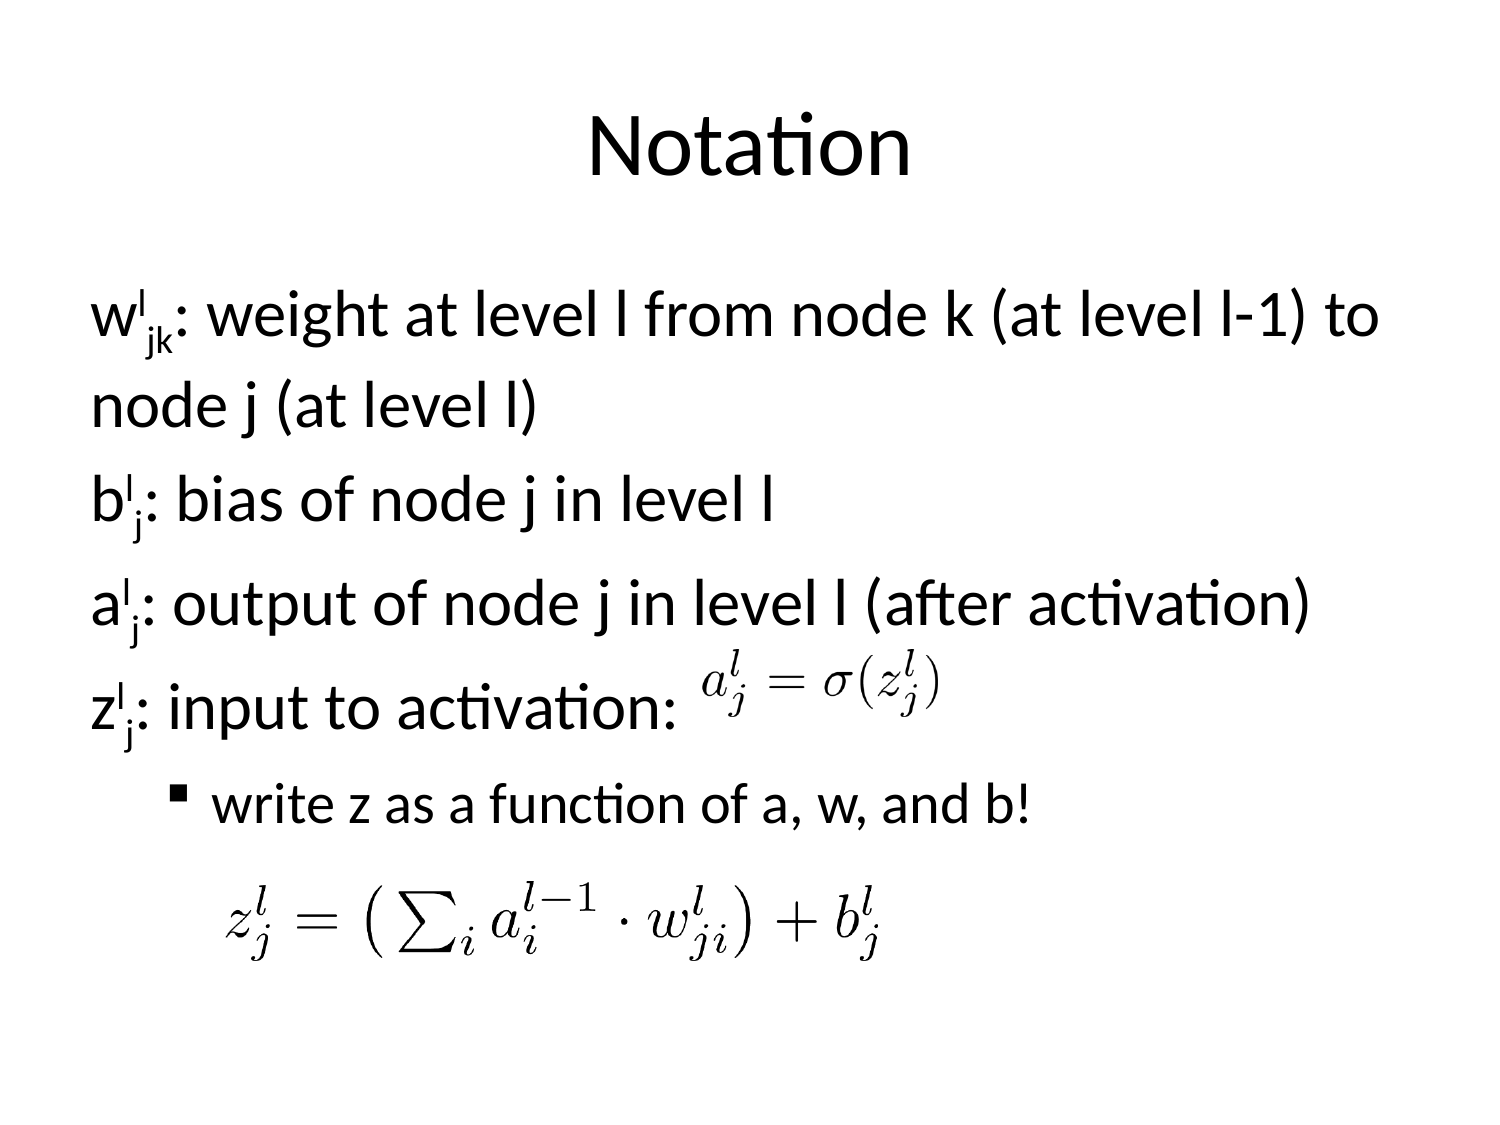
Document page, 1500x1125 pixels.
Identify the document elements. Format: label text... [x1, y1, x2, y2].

picture [224, 881, 879, 961]
list wljk: weight at level l from node k (at level l-1) to node j (at level l) blj: bias of node j in level l alj: output of node j in level l (after activation) zlj: input to activation: write z as a function of a, w, and b! [75, 262, 1425, 1005]
title Notation [75, 45, 1425, 233]
picture [701, 649, 938, 718]
